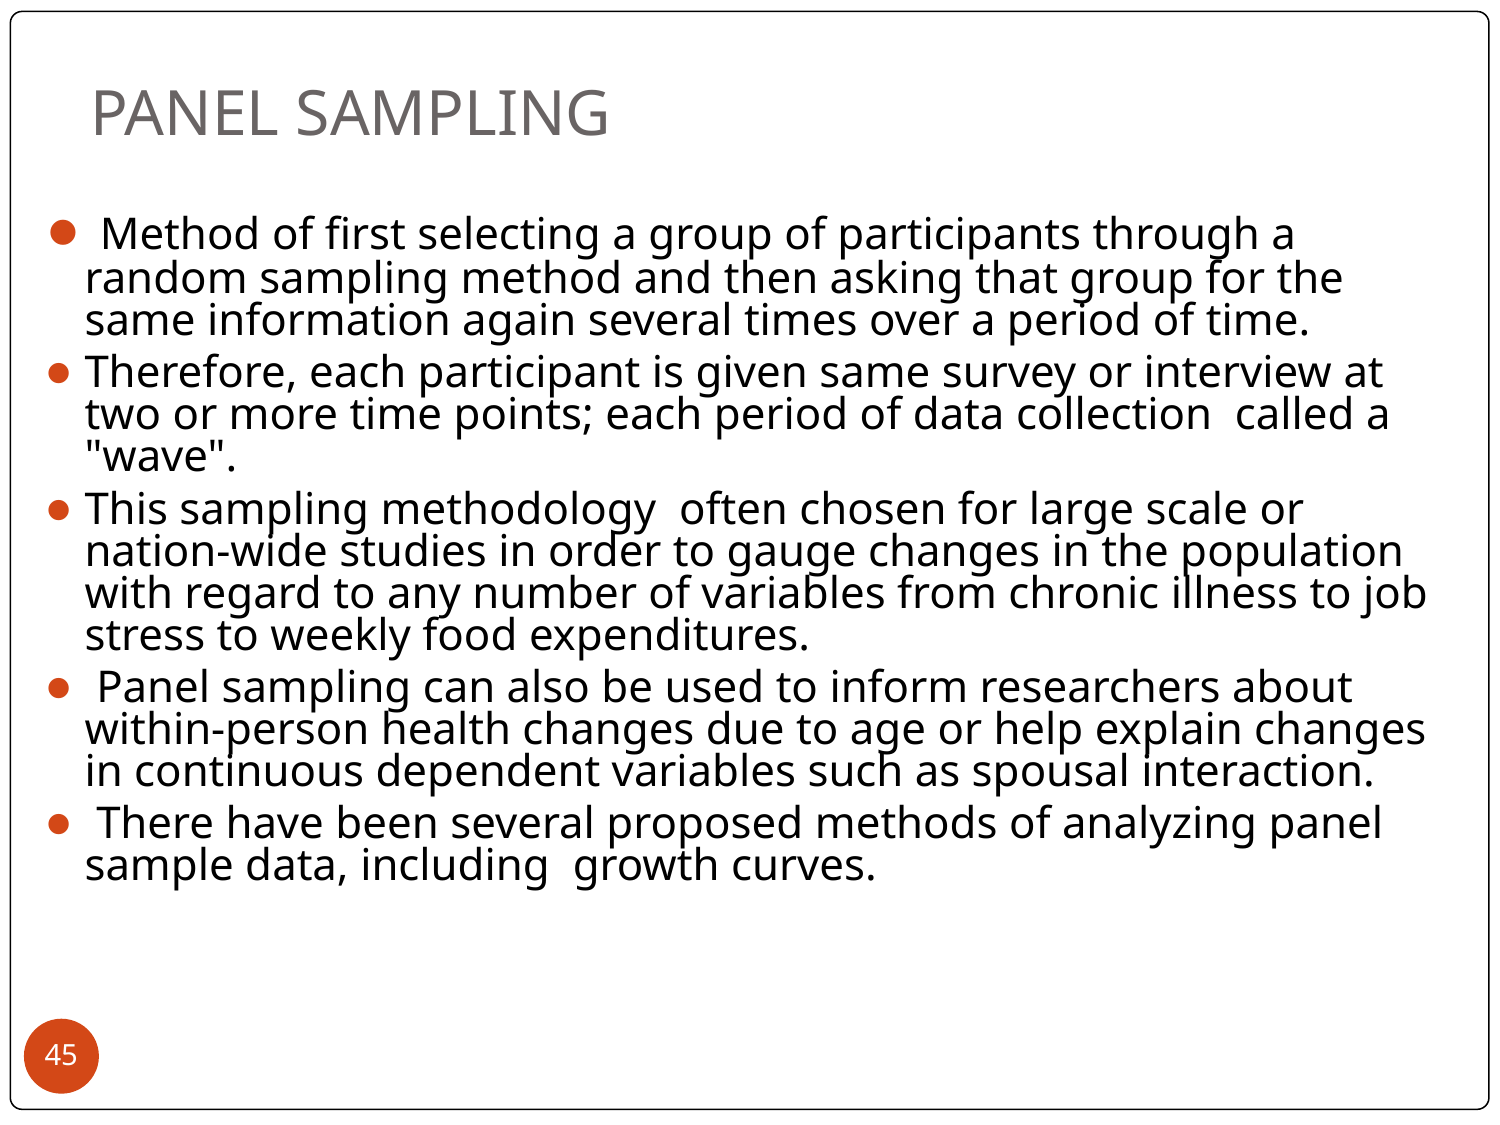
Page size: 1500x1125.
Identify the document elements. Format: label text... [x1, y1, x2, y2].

text_box PANEL SAMPLING [74, 0, 1425, 137]
text_box Method of first selecting a group of participants through a random sampling method and then asking that group for the same information again several times over a period of time. Therefore, each participant is given same survey or interview at two or more time points; each period of data collection called a "wave". This sampling methodology often chosen for large scale or nation-wide studies in order to gauge changes in the population with regard to any number of variables from chronic illness to job stress to weekly food expenditures. Panel sampling can also be used to inform researchers about within-person health changes due to age or help explain changes in continuous dependent variables such as spousal interaction. There have been several proposed methods of analyzing panel sample data, including growth curves. [24, 137, 1463, 1088]
text_box ‹#› [41, 1088, 82, 1094]
